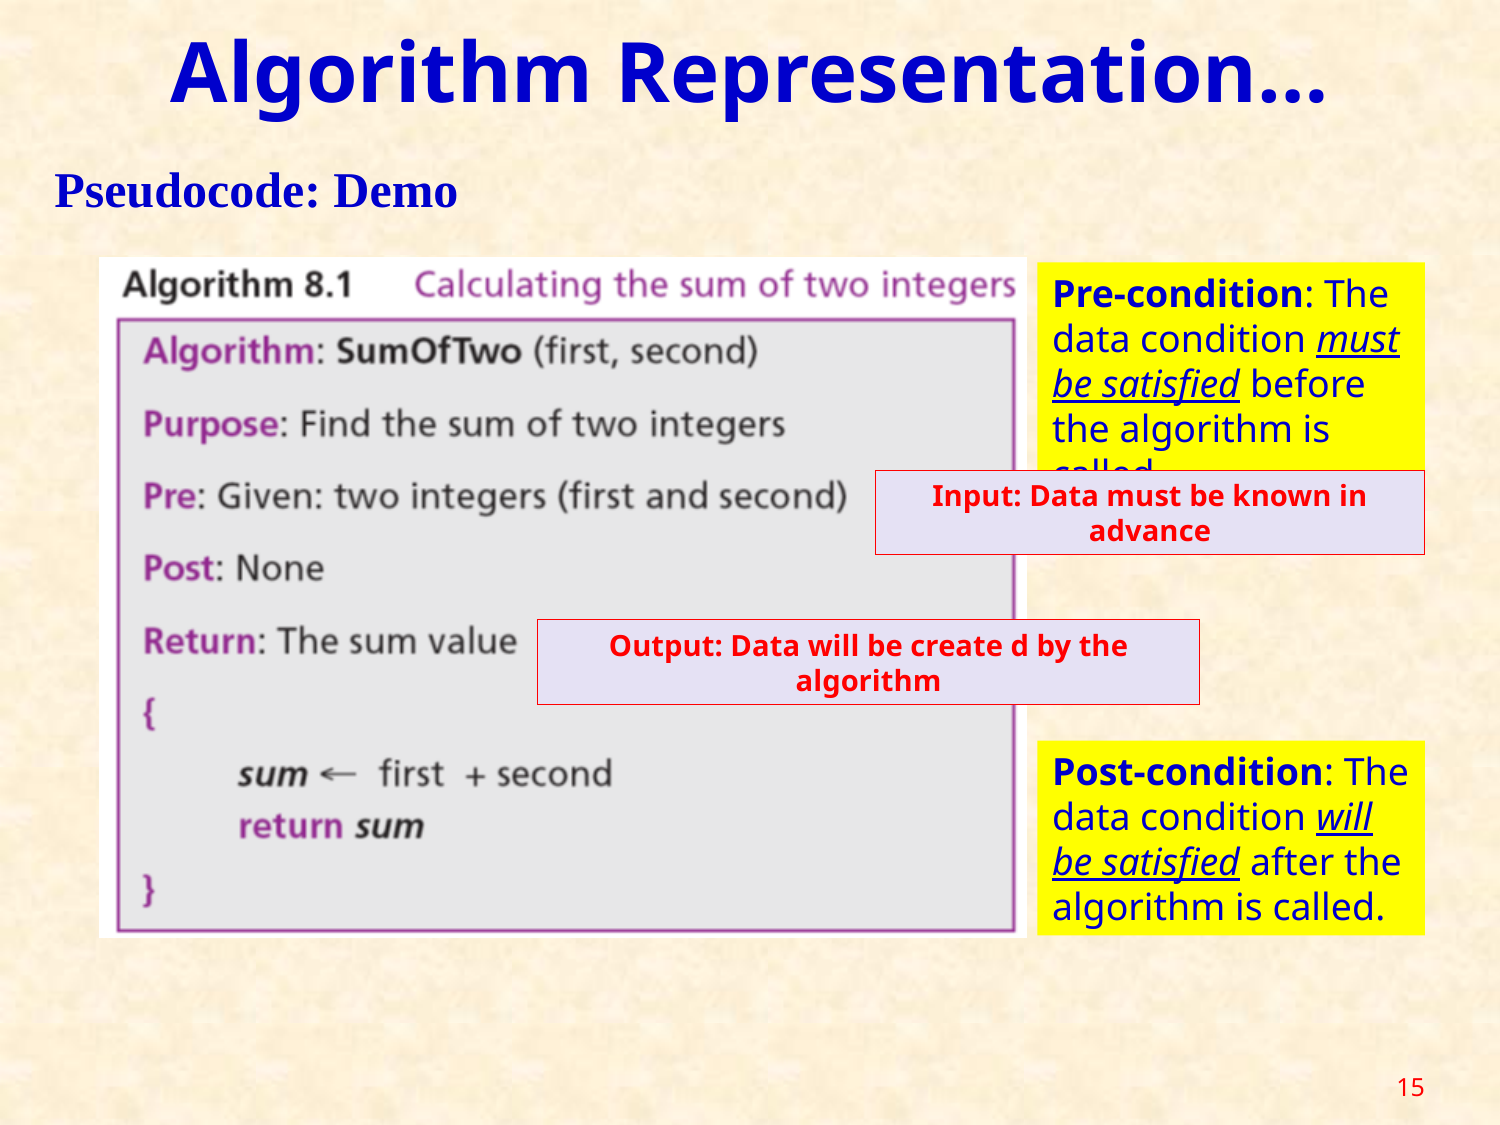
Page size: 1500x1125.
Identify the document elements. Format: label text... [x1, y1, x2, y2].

text_box Algorithm Representation… [75, 11, 1426, 117]
text_box Pseudocode: Demo [39, 149, 474, 225]
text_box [99, 257, 1426, 938]
slide_number 15 [1350, 1074, 1425, 1113]
picture [0, 0, 1500, 1125]
